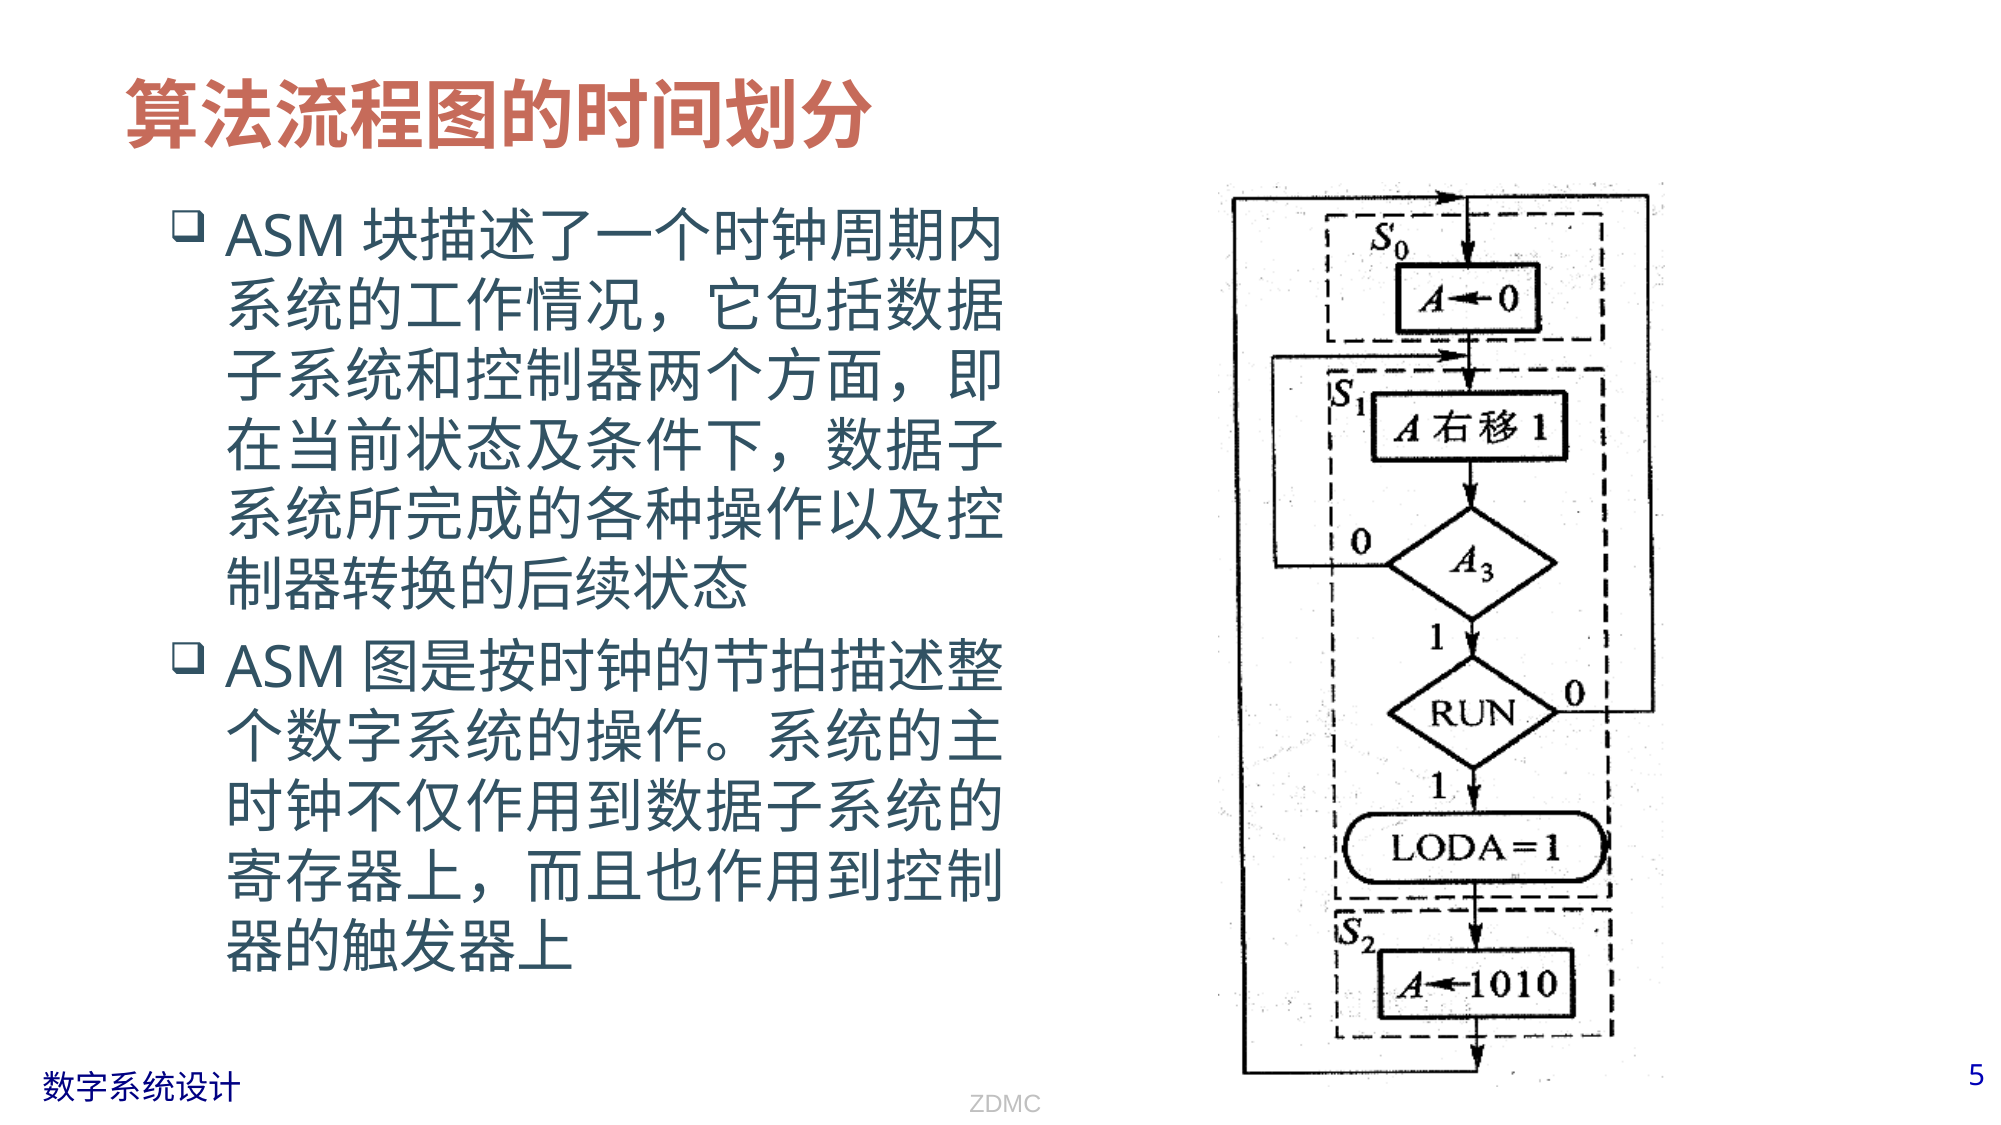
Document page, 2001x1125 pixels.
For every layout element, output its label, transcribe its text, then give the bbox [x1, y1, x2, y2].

title 算法流程图的时间划分 [109, 37, 1638, 165]
list ASM块描述了一个时钟周期内系统的工作情况，它包括数据子系统和控制器两个方面，即在当前状态及条件下，数据子系统所完成的各种操作以及控制器转换的后续状态 ASM图是按时钟的节拍描述整个数字系统的操作。系统的主时钟不仅作用到数据子系统的寄存器上，而且也作用到控制器的触发器上 [154, 190, 1020, 1025]
footer ZDMC [518, 1048, 1493, 1125]
picture [1218, 182, 1665, 1087]
slide_number 5 [1583, 1048, 2000, 1124]
